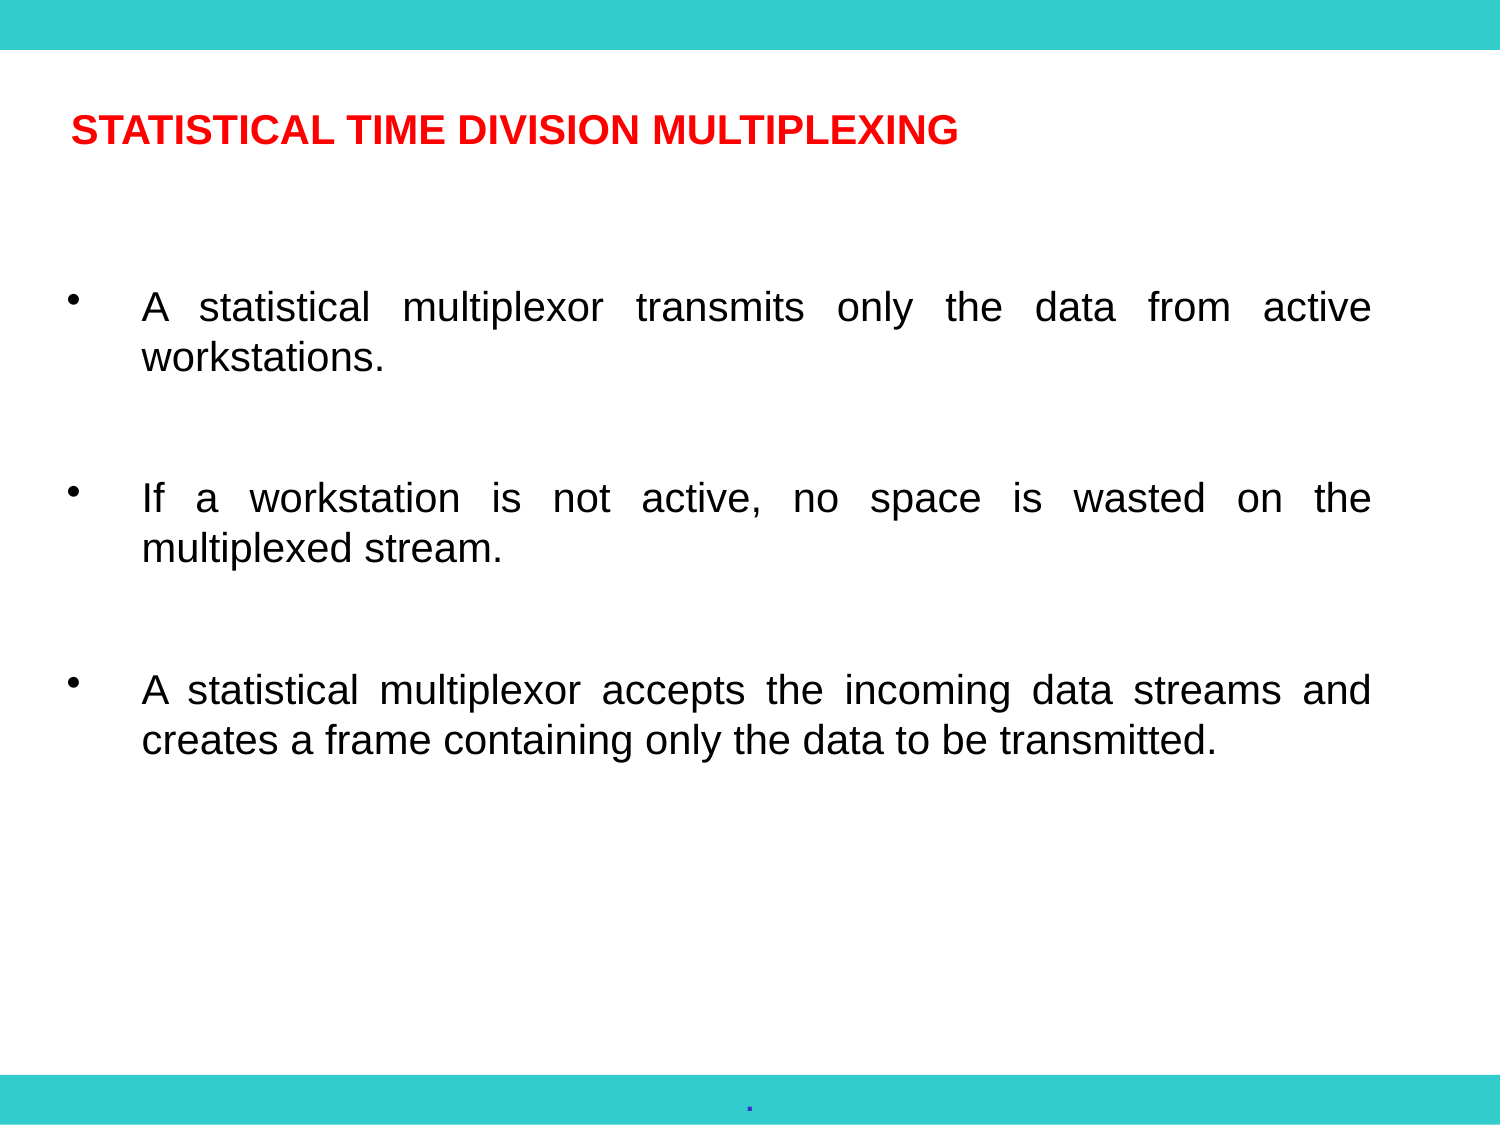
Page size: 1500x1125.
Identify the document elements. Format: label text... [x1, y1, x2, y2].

text_box STATISTICAL TIME DIVISION MULTIPLEXING [56, 95, 975, 161]
text_box [0, 0, 1500, 50]
text_box . [0, 1074, 1500, 1125]
text_box A statistical multiplexor transmits only the data from active workstations. If a workstation is not active, no space is wasted on the multiplexed stream. A statistical multiplexor accepts the incoming data streams and creates a frame containing only the data to be transmitted. [51, 272, 1388, 771]
